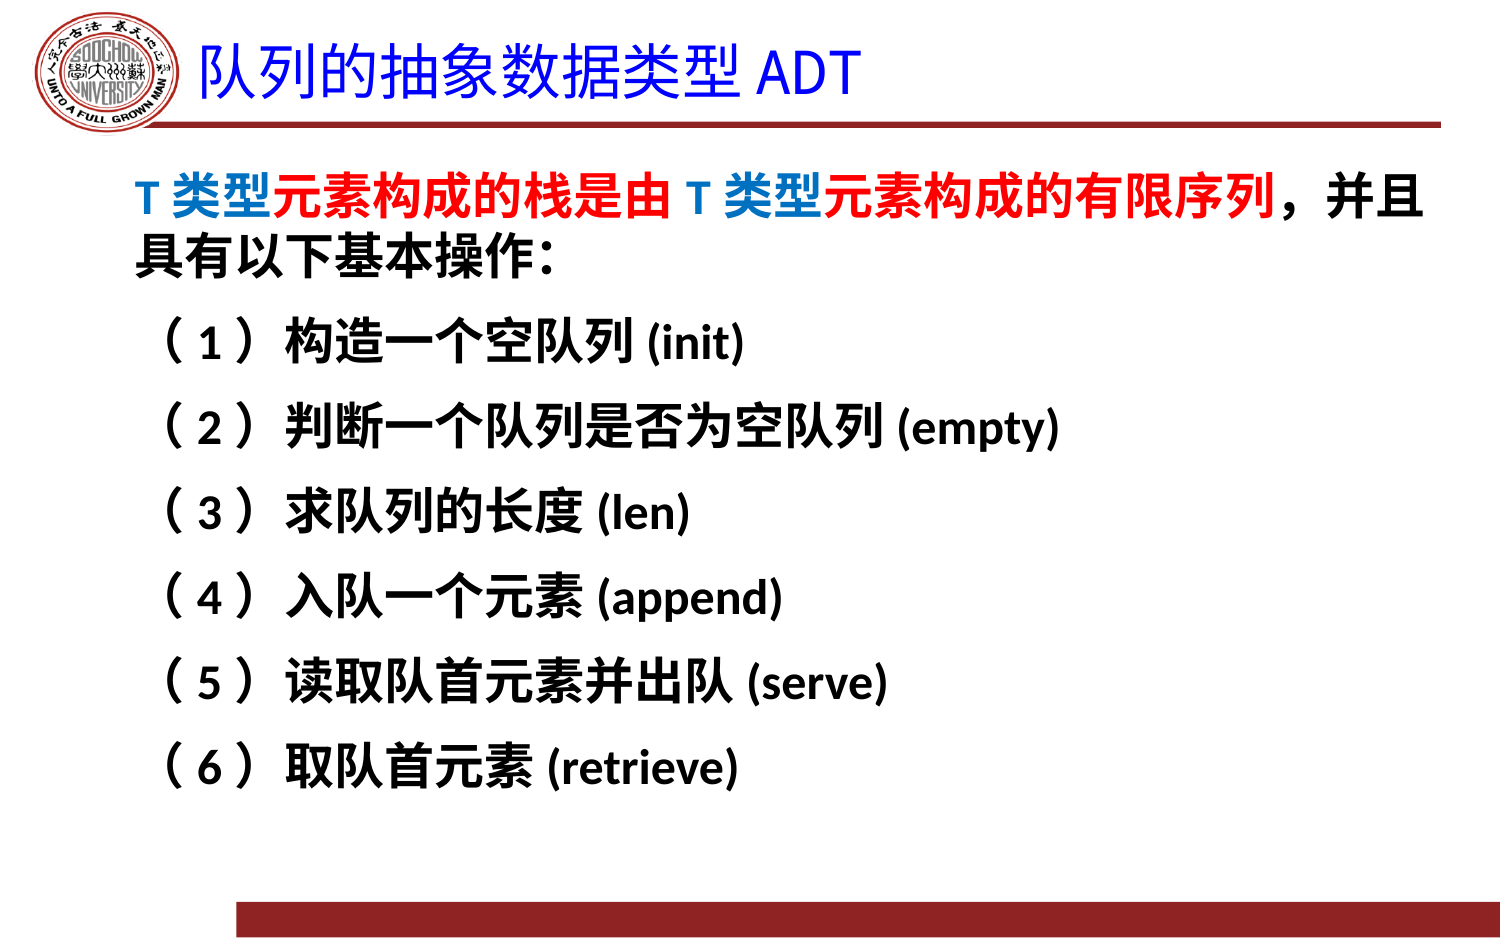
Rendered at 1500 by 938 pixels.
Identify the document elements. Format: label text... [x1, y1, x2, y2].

list T类型元素构成的栈是由T类型元素构成的有限序列，并且具有以下基本操作： （1）构造一个空队列(init) （2）判断一个队列是否为空队列(empty) （3）求队列的长度(len) （4）入队一个元素(append) （5）读取队首元素并出队(serve) （6）取队首元素(retrieve) [119, 156, 1441, 823]
title 队列的抽象数据类型ADT [181, 25, 1441, 115]
picture [30, 8, 184, 136]
